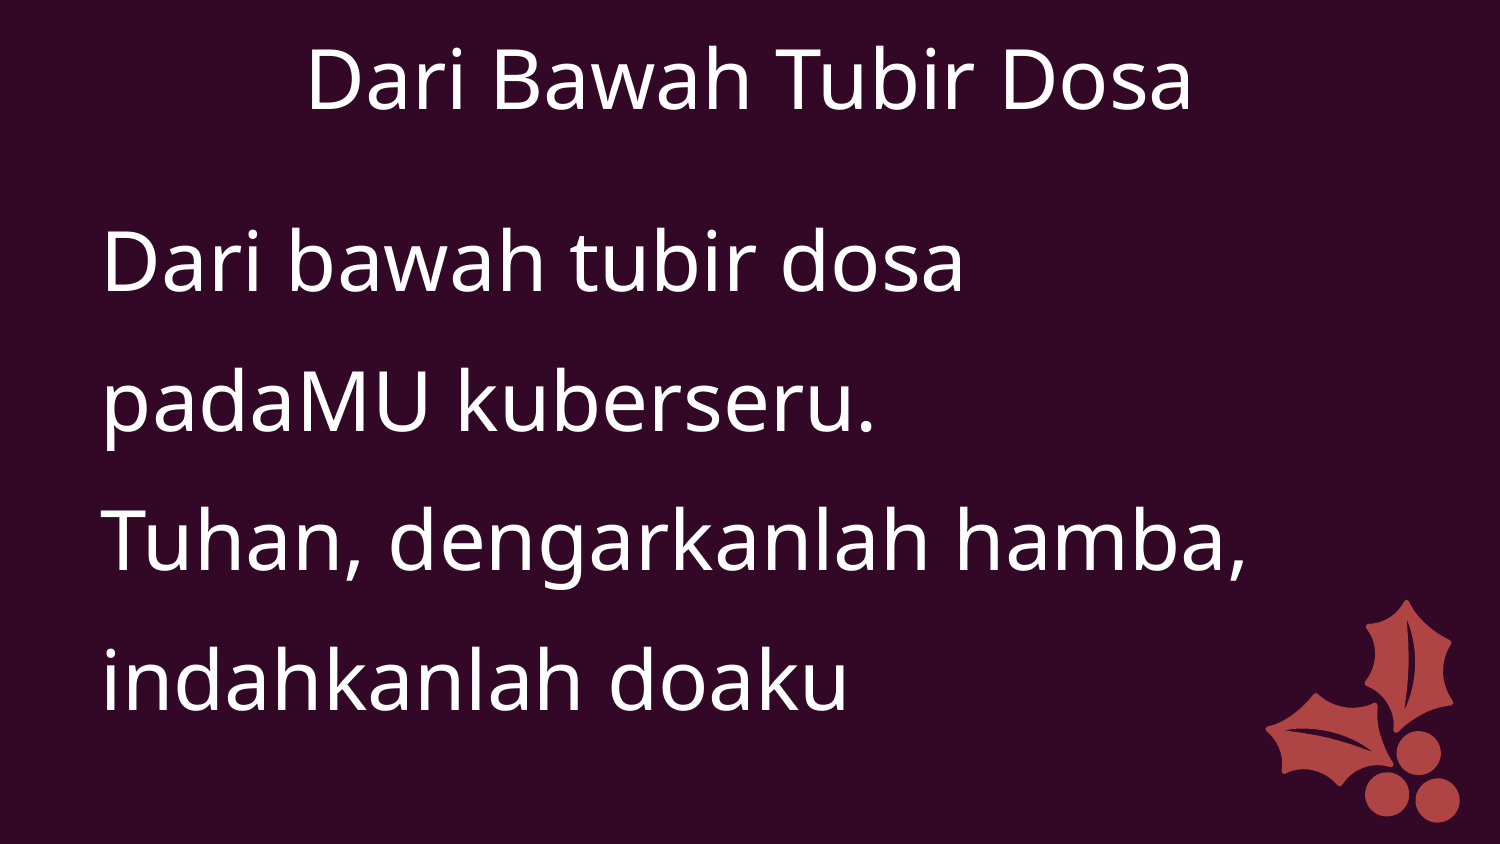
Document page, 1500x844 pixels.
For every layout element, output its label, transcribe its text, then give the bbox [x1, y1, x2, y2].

text_box Dari Bawah Tubir Dosa [126, 35, 1375, 118]
text_box Dari bawah tubir dosa padaMU kuberseru. Tuhan, dengarkanlah hamba, indahkanlah doaku [60, 177, 1476, 679]
